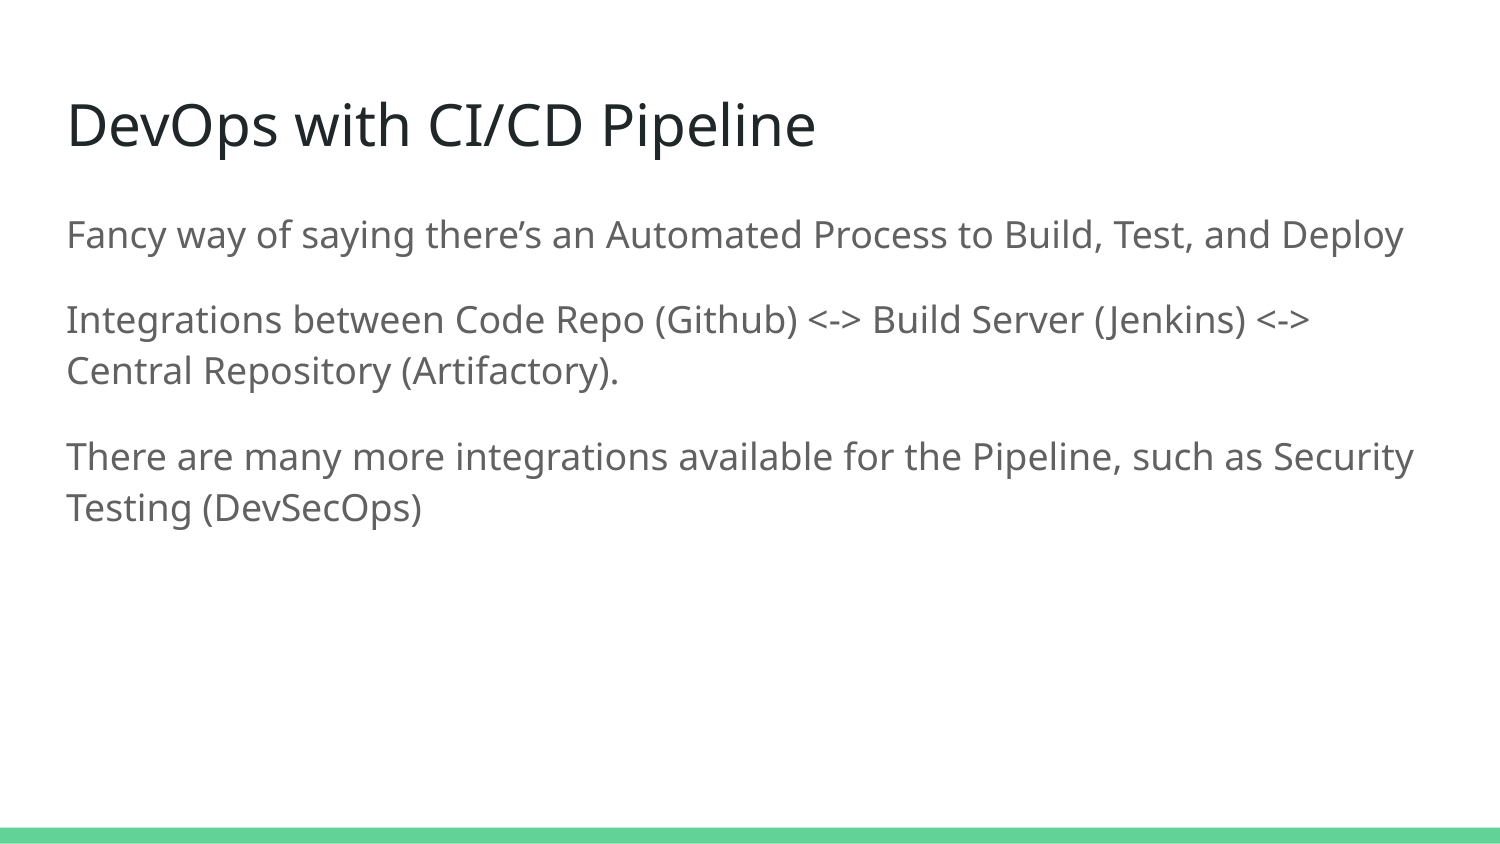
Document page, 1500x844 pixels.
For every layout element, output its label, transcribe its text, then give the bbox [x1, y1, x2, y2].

list Fancy way of saying there’s an Automated Process to Build, Test, and Deploy Integrations between Code Repo (Github) <-> Build Server (Jenkins) <-> Central Repository (Artifactory). There are many more integrations available for the Pipeline, such as Security Testing (DevSecOps) [51, 189, 1449, 750]
title DevOps with CI/CD Pipeline [51, 72, 1449, 167]
